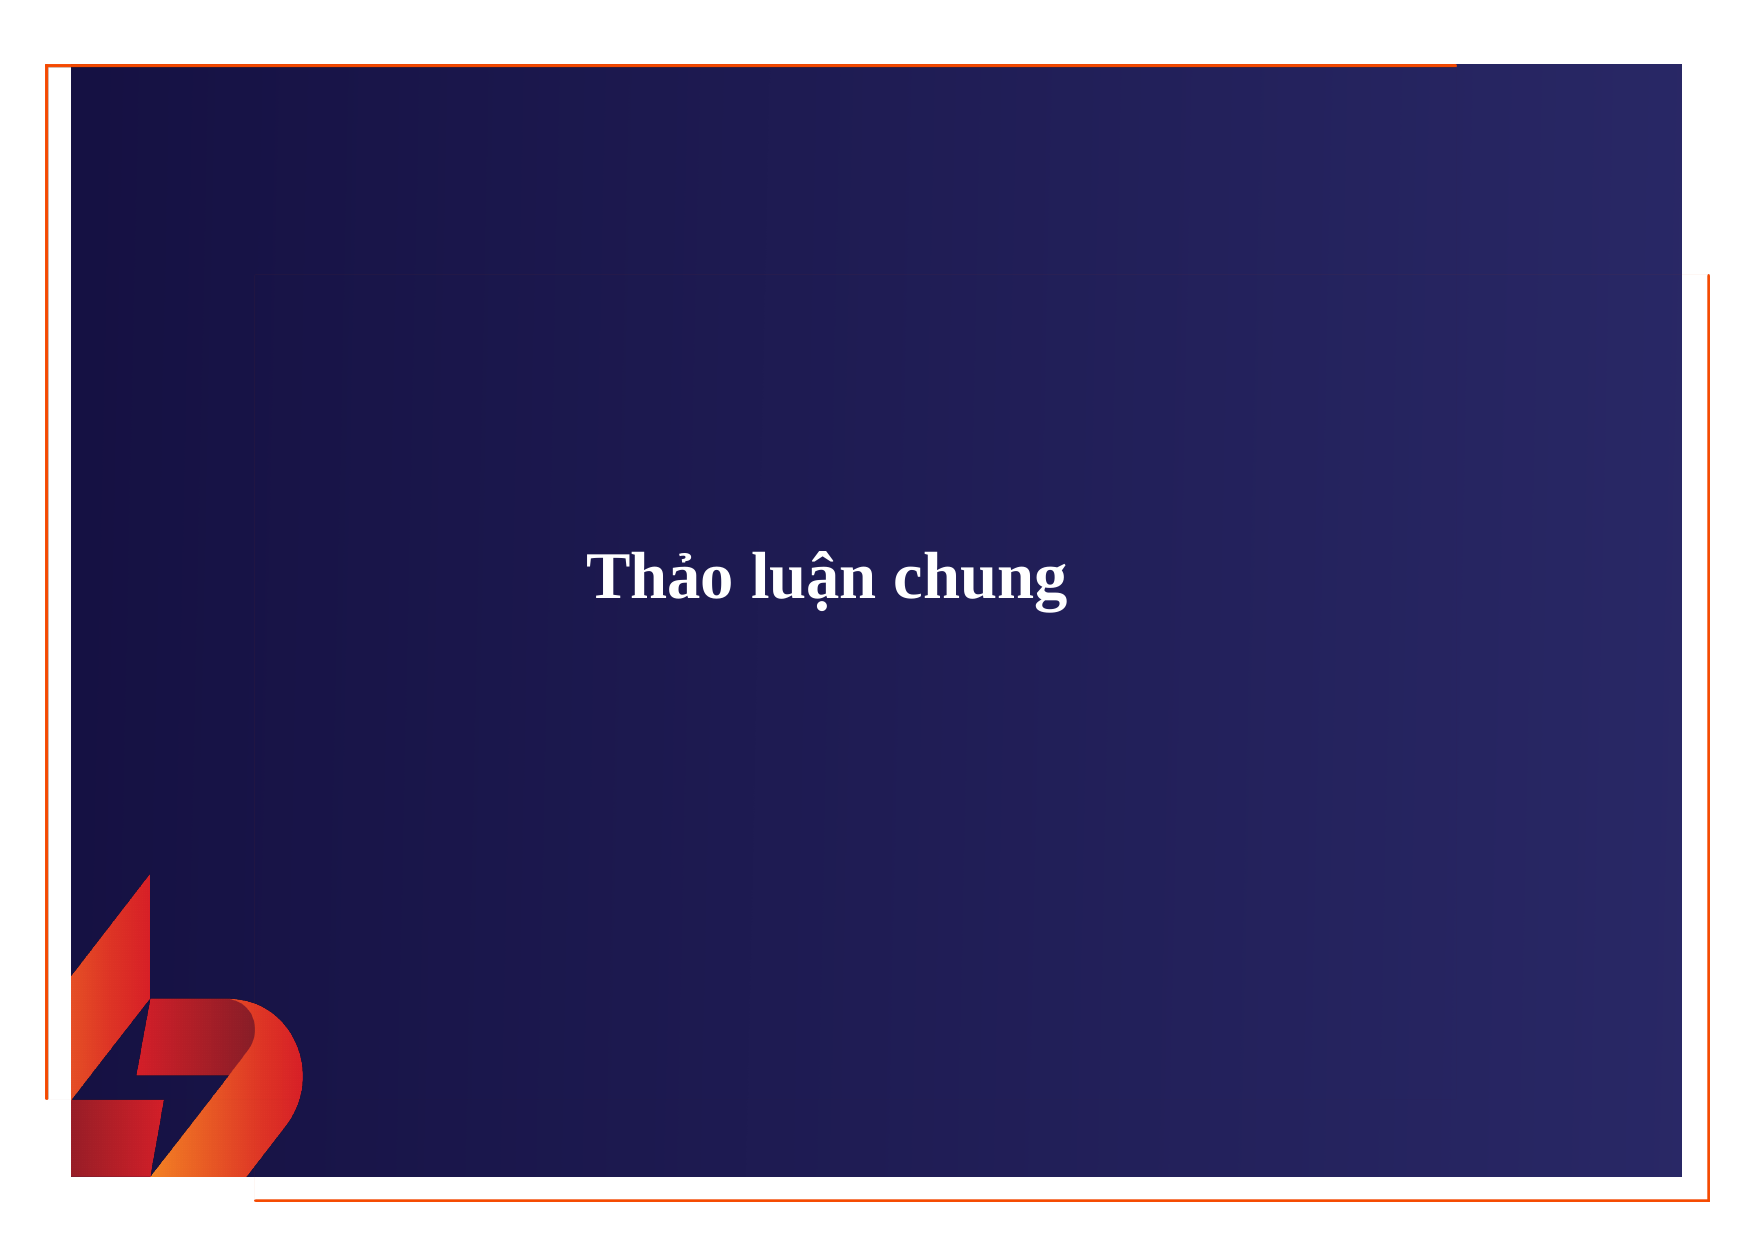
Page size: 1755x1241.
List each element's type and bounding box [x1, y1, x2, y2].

picture [45, 63, 1710, 1202]
